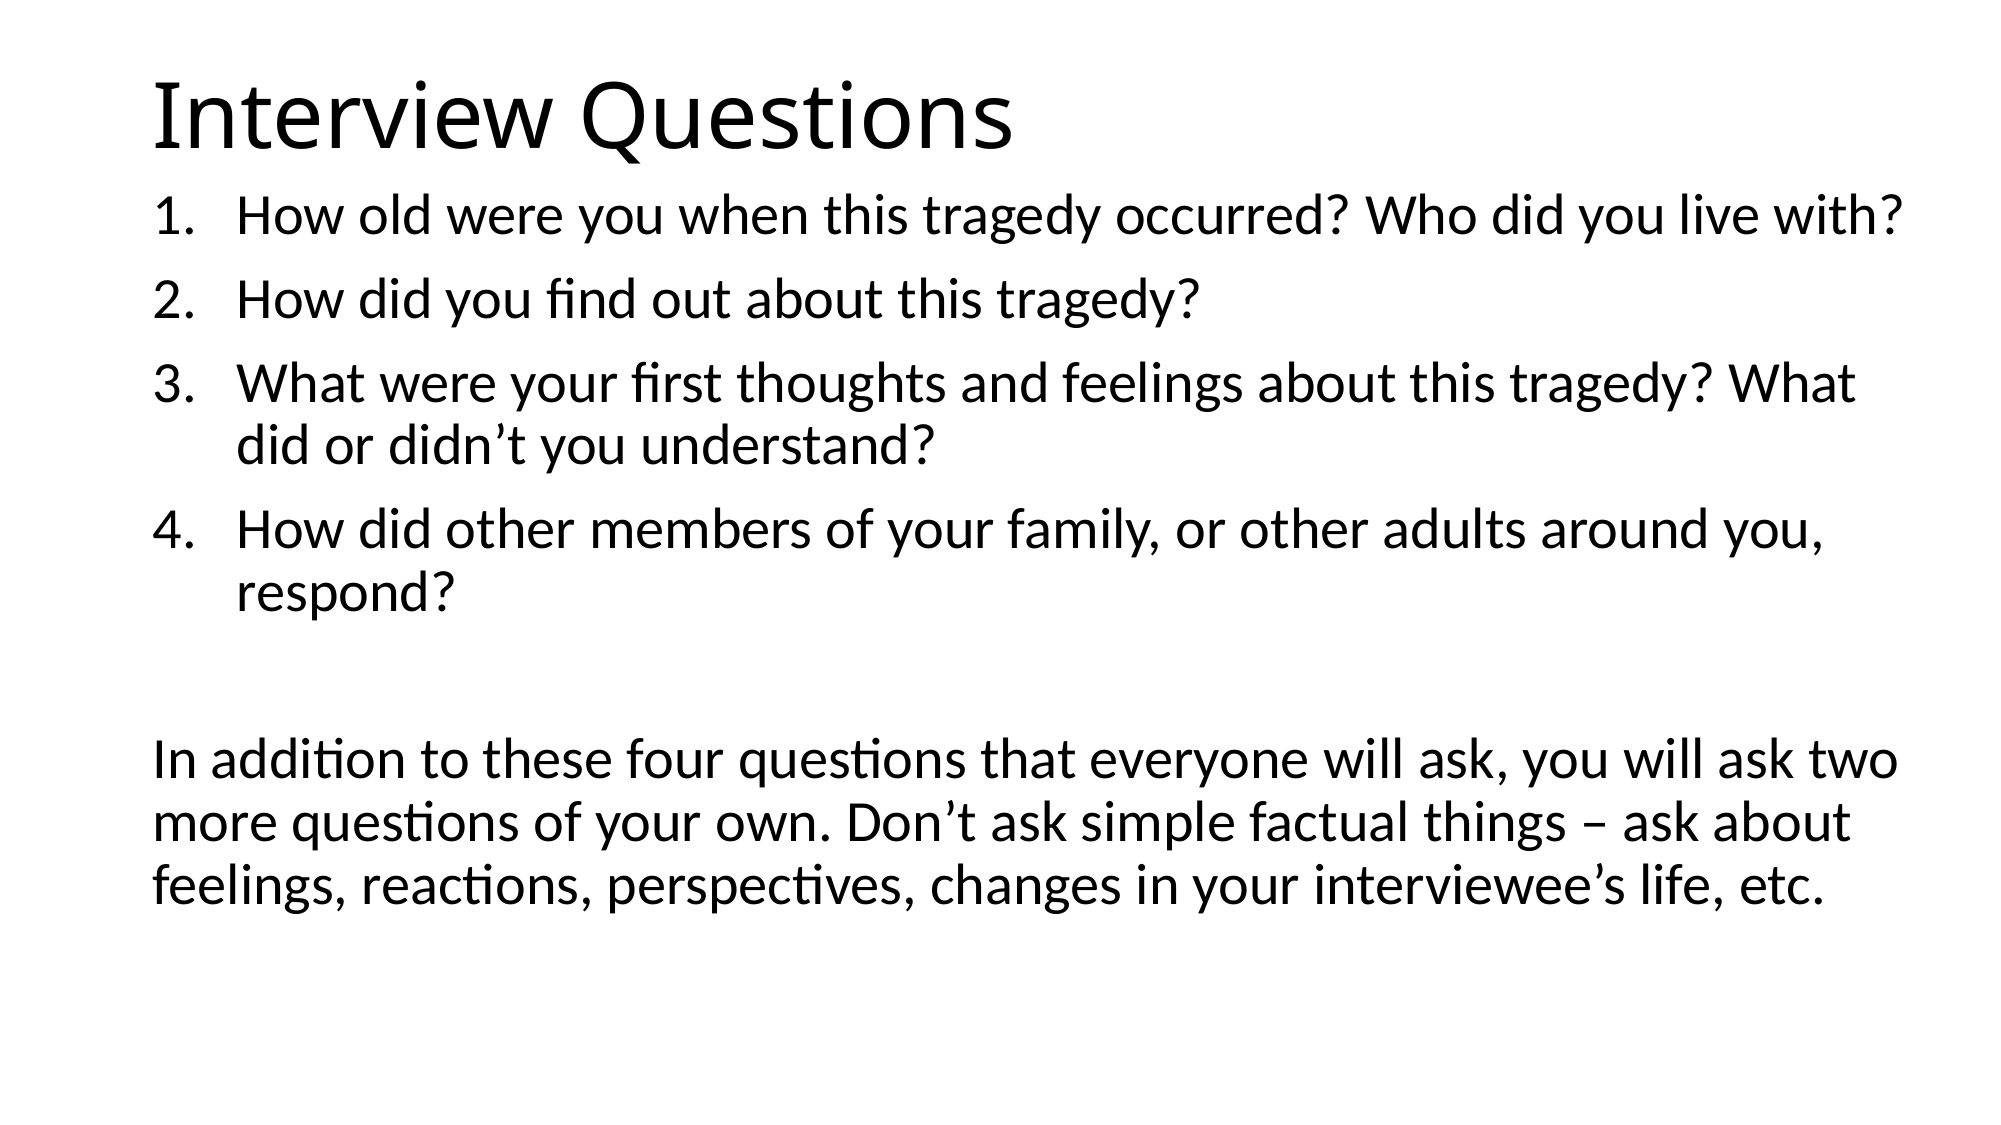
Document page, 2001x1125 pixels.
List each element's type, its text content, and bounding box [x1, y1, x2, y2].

title Interview Questions [137, 59, 1863, 177]
list How old were you when this tragedy occurred? Who did you live with? How did you find out about this tragedy? What were your first thoughts and feelings about this tragedy? What did or didn’t you understand? How did other members of your family, or other adults around you, respond? In addition to these four questions that everyone will ask, you will ask two more questions of your own. Don’t ask simple factual things – ask about feelings, reactions, perspectives, changes in your interviewee’s life, etc. [137, 177, 1929, 1103]
